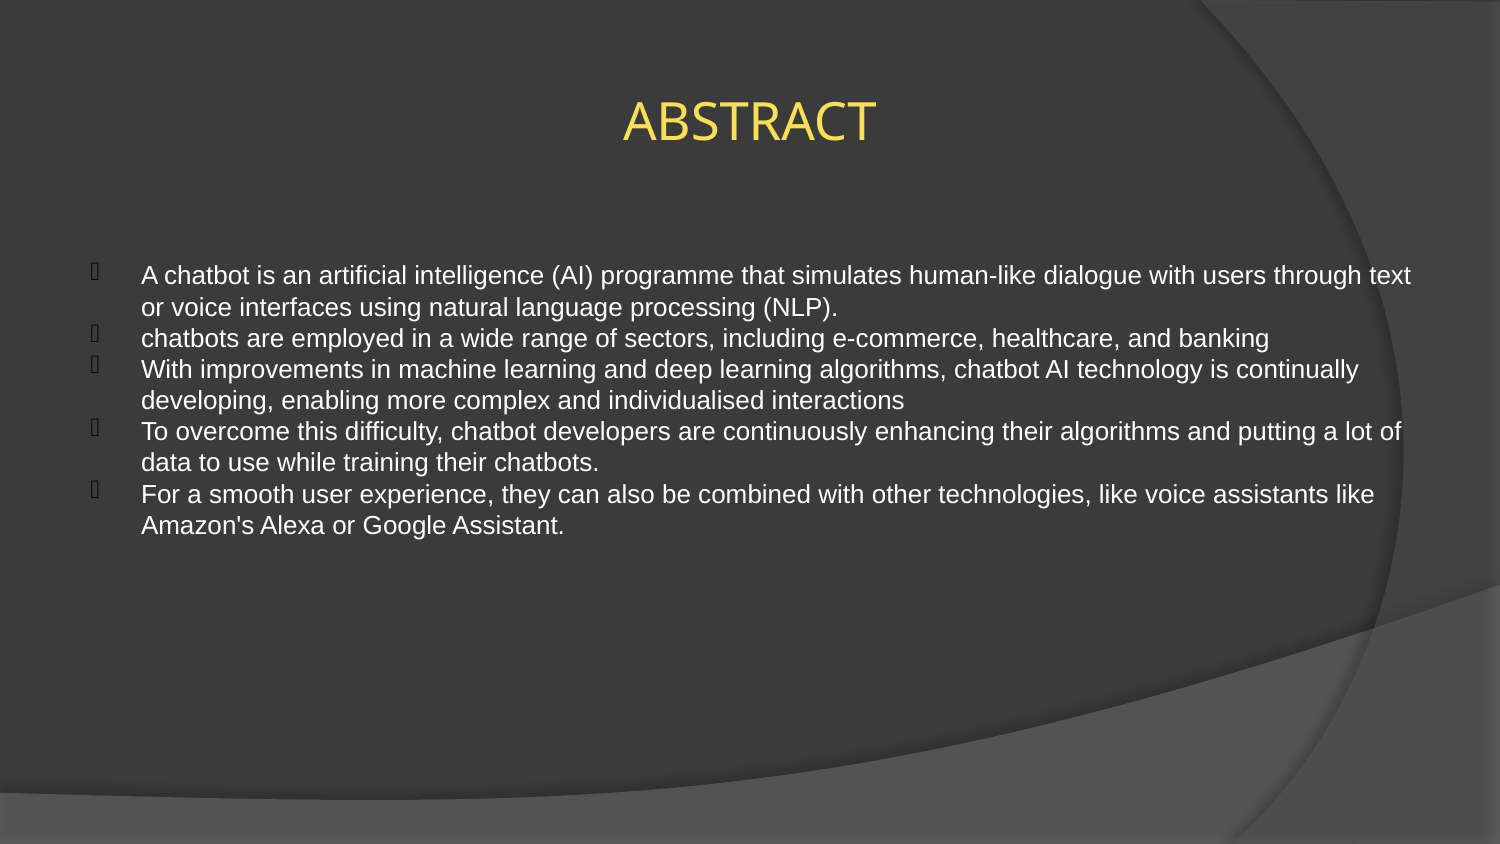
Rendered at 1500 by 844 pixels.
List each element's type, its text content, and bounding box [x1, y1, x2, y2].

list A chatbot is an artificial intelligence (AI) programme that simulates human-like dialogue with users through text or voice interfaces using natural language processing (NLP). chatbots are employed in a wide range of sectors, including e-commerce, healthcare, and banking With improvements in machine learning and deep learning algorithms, chatbot AI technology is continually developing, enabling more complex and individualised interactions To overcome this difficulty, chatbot developers are continuously enhancing their algorithms and putting a lot of data to use while training their chatbots. For a smooth user experience, they can also be combined with other technologies, like voice assistants like Amazon's Alexa or Google Assistant. [51, 243, 1449, 805]
title ABSTRACT [51, 72, 1449, 167]
